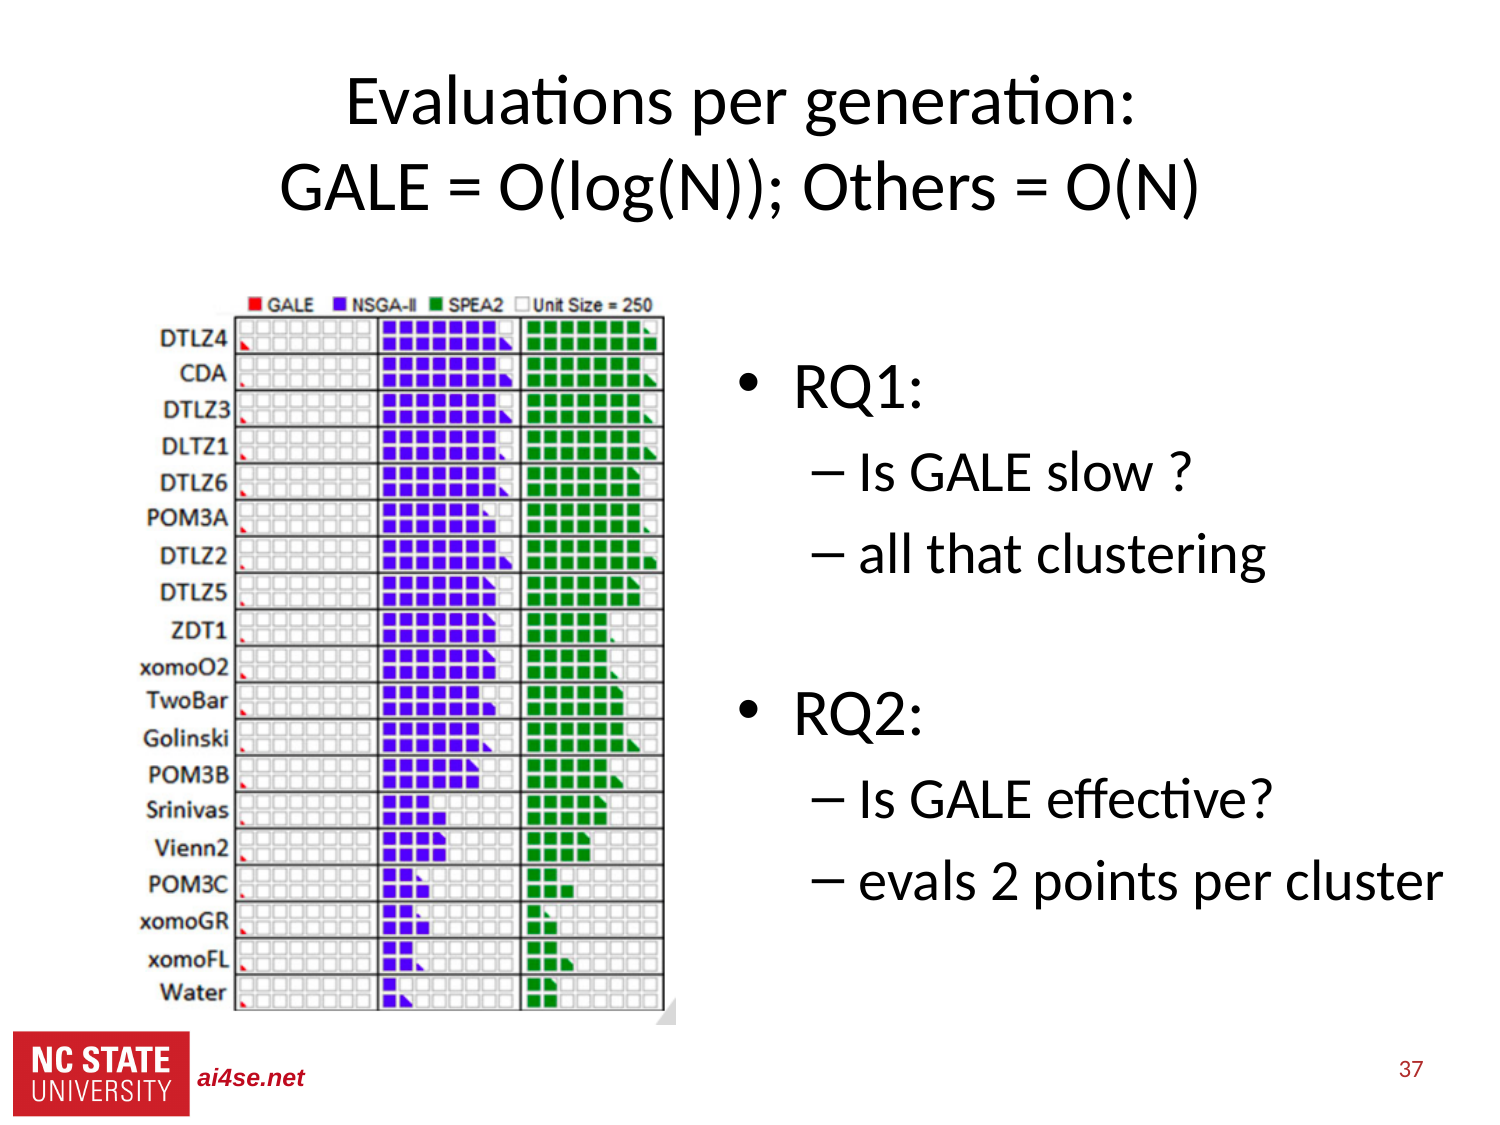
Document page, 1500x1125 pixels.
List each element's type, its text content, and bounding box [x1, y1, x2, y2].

picture [126, 283, 676, 1025]
list RQ1: Is GALE slow ? all that clustering RQ2: Is GALE effective? evals 2 points per cluster [721, 334, 1499, 1077]
title Evaluations per generation: GALE = O(log(N)); Others = O(N) [75, 45, 1425, 233]
picture [13, 1030, 191, 1118]
